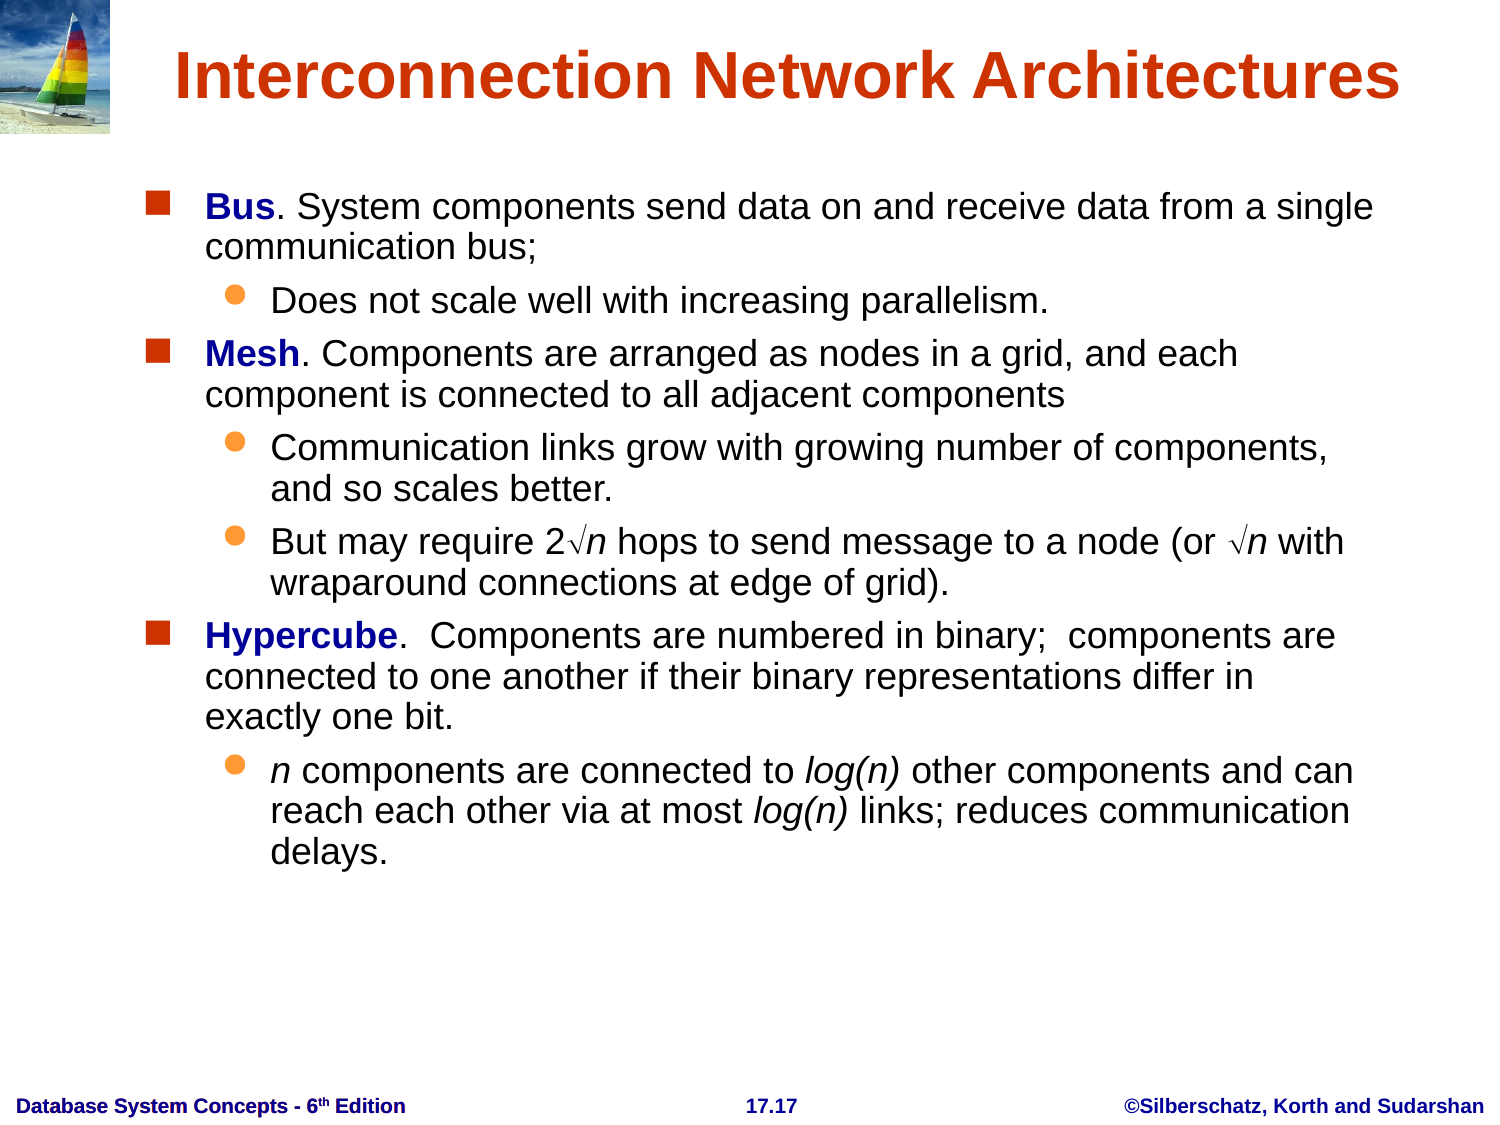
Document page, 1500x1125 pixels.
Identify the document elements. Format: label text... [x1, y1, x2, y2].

list Bus. System components send data on and receive data from a single communication bus; Does not scale well with increasing parallelism. Mesh. Components are arranged as nodes in a grid, and each component is connected to all adjacent components Communication links grow with growing number of components, and so scales better. But may require 2n hops to send message to a node (or n with wraparound connections at edge of grid). Hypercube. Components are numbered in binary; components are connected to one another if their binary representations differ in exactly one bit. n components are connected to log(n) other components and can reach each other via at most log(n) links; reduces communication delays. [133, 179, 1391, 984]
title Interconnection Network Architectures [125, 18, 1452, 120]
picture [0, 0, 110, 134]
